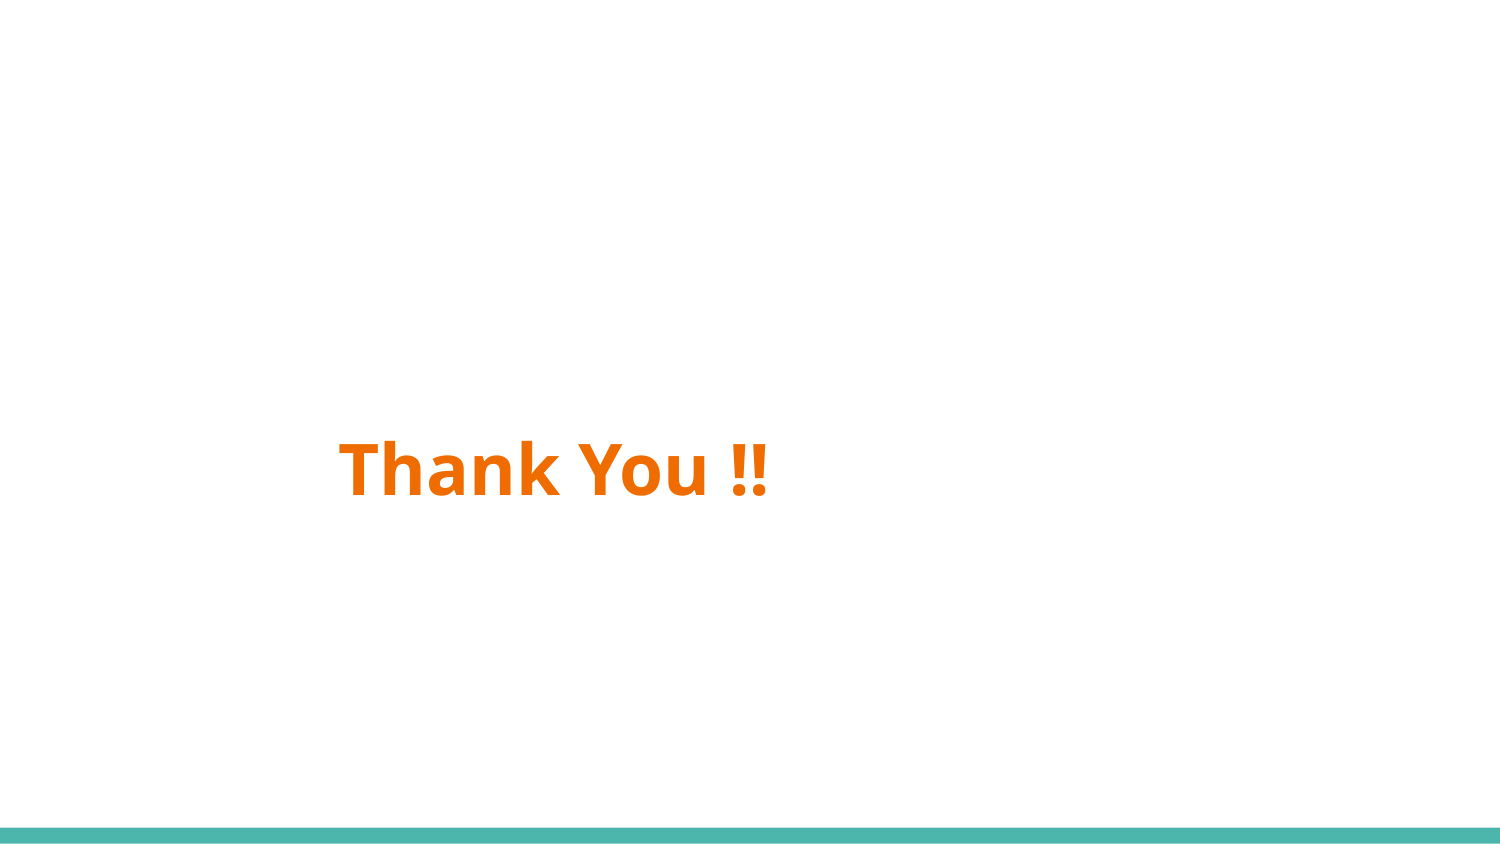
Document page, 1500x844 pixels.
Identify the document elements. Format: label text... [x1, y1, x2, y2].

title Thank You !! [323, 409, 1002, 526]
